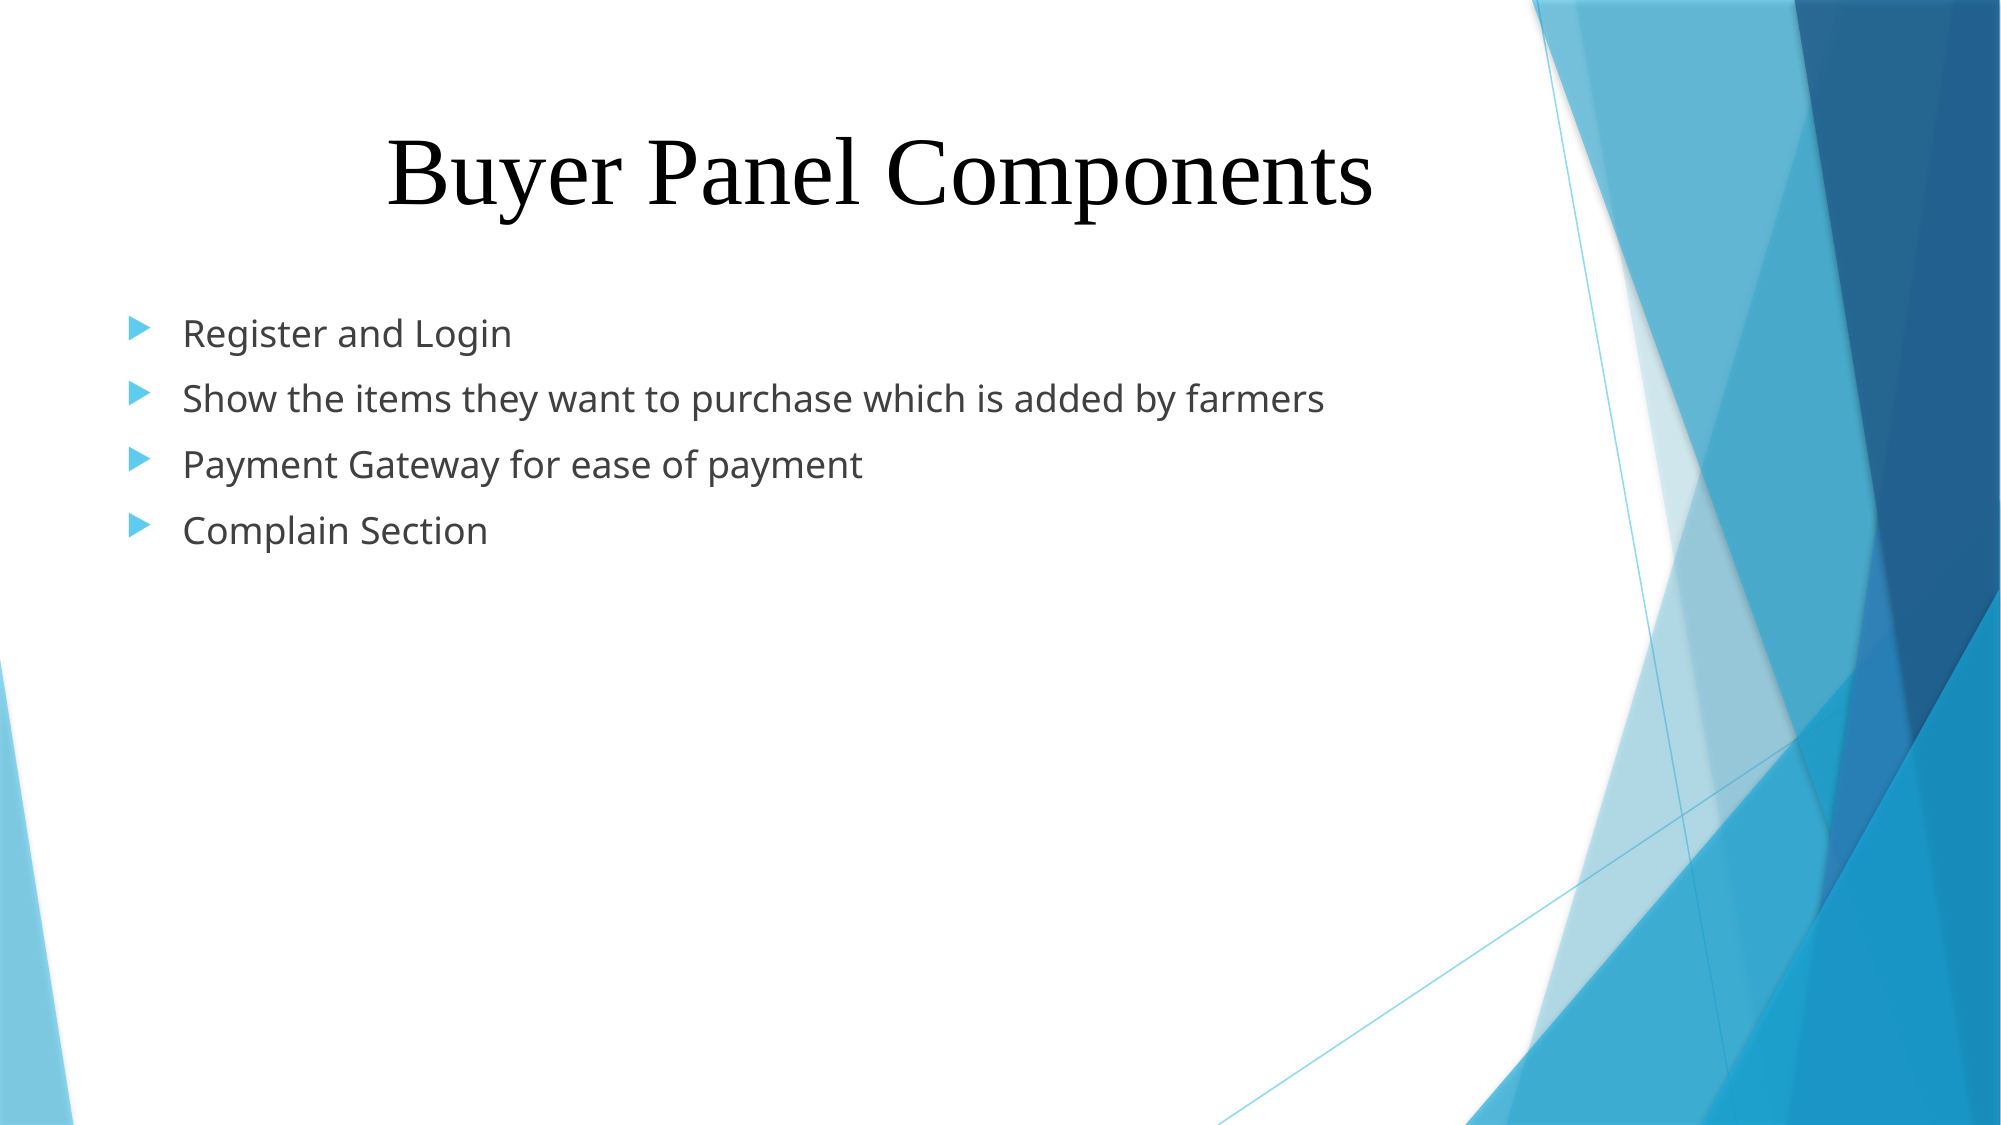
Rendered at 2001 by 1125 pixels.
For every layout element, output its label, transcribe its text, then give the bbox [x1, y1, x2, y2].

list Register and Login Show the items they want to purchase which is added by farmers Payment Gateway for ease of payment Complain Section [111, 302, 1522, 991]
title Buyer Panel Components [111, 99, 1522, 302]
